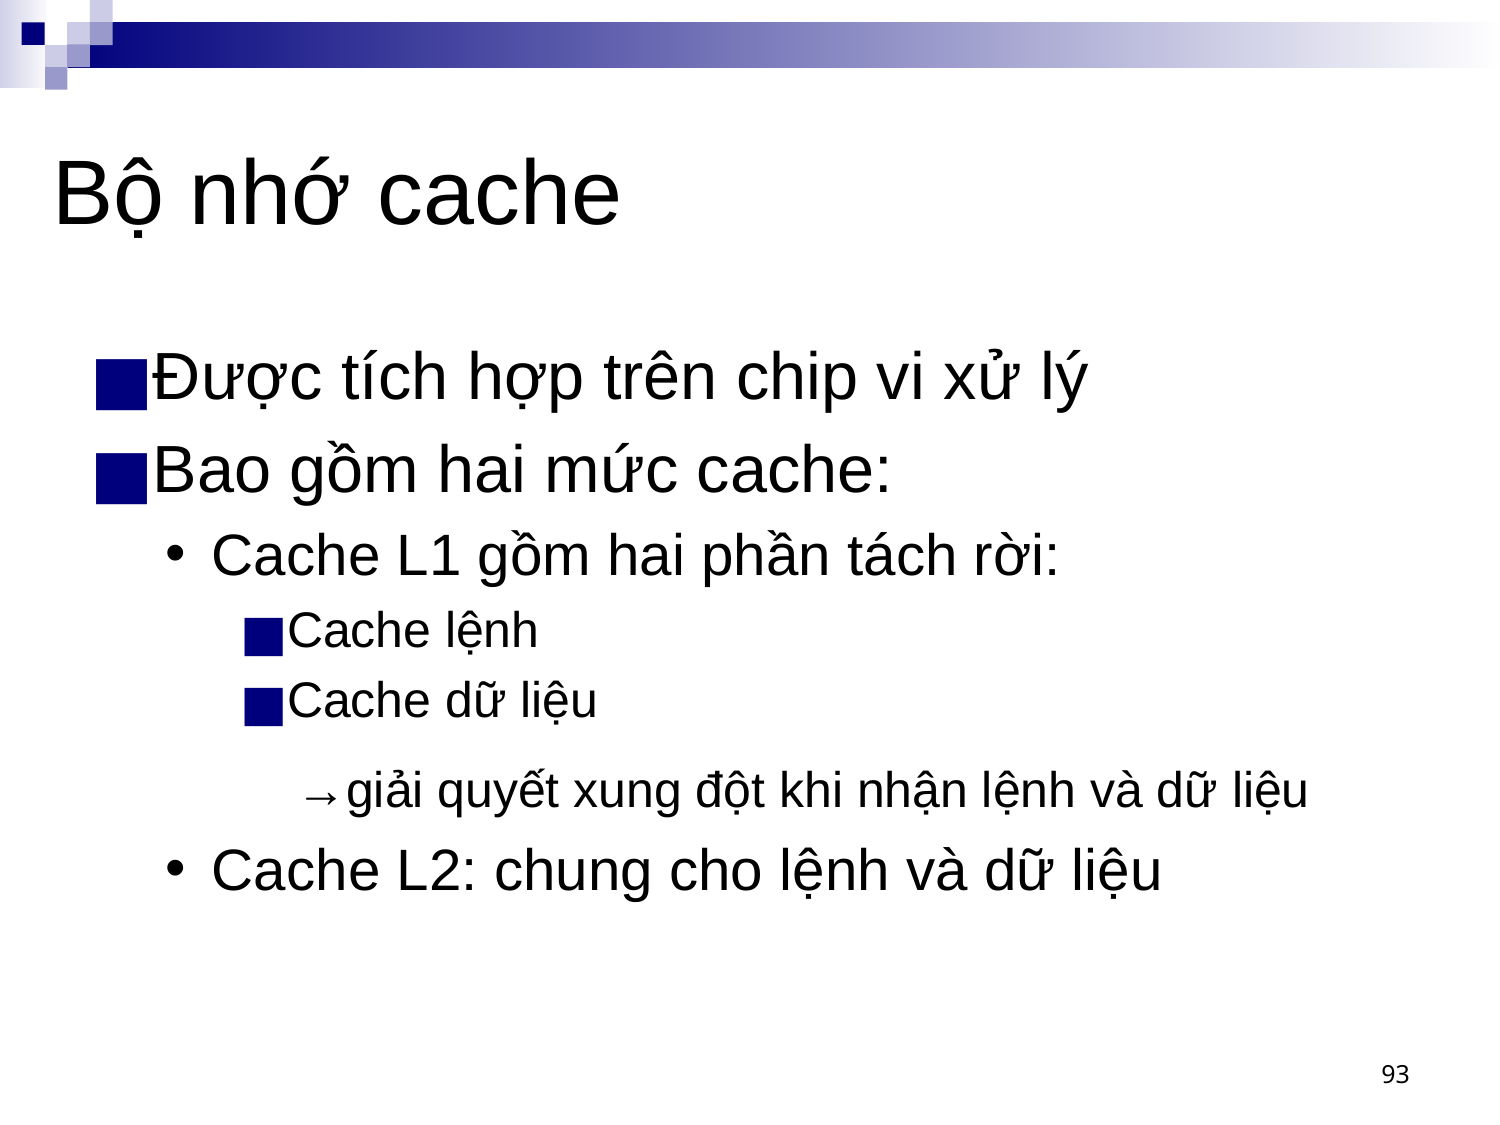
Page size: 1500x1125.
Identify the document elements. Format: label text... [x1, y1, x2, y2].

slide_number ‹#› [1074, 1025, 1425, 1100]
list Được tích hợp trên chip vi xử lý Bao gồm hai mức cache: Cache L1 gồm hai phần tách rời: Cache lệnh Cache dữ liệu →giải quyết xung đột khi nhận lệnh và dữ liệu Cache L2: chung cho lệnh và dữ liệu [75, 324, 1463, 1050]
title Bộ nhớ cache [37, 75, 1475, 300]
